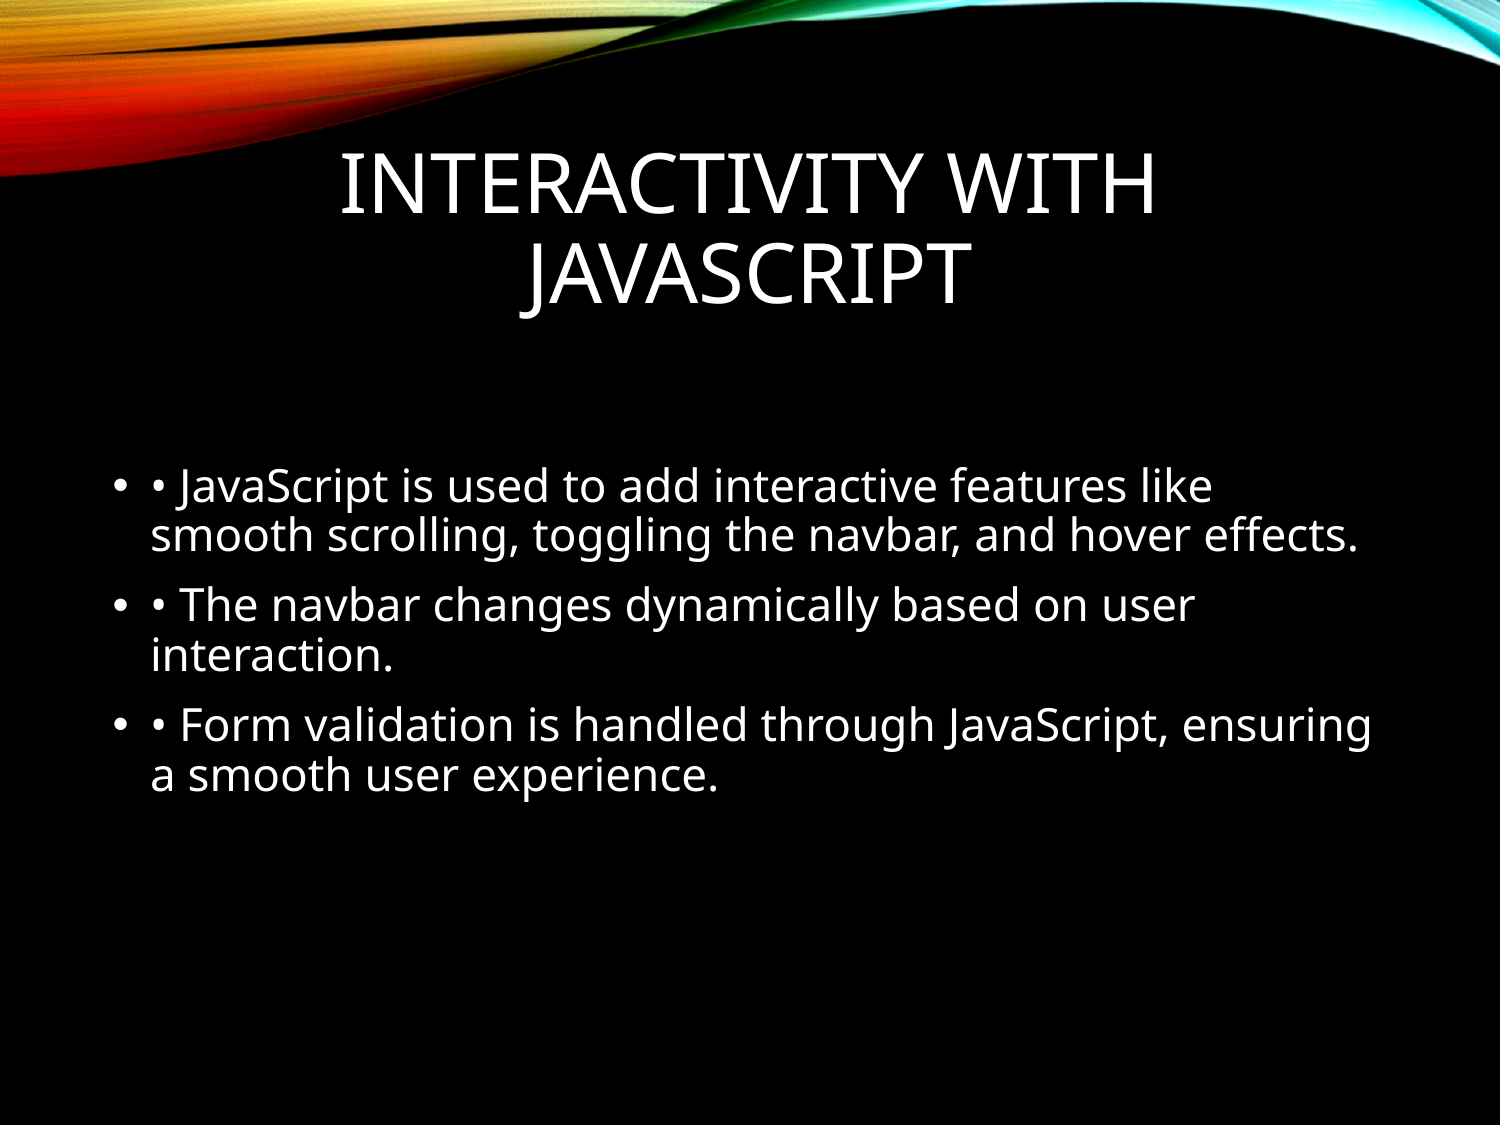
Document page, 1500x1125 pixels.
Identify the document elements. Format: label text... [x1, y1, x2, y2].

picture [0, 0, 1500, 178]
title Interactivity with JavaScript [226, 125, 1274, 338]
list • JavaScript is used to add interactive features like smooth scrolling, toggling the navbar, and hover effects. • The navbar changes dynamically based on user interaction. • Form validation is handled through JavaScript, ensuring a smooth user experience. [97, 455, 1403, 1018]
